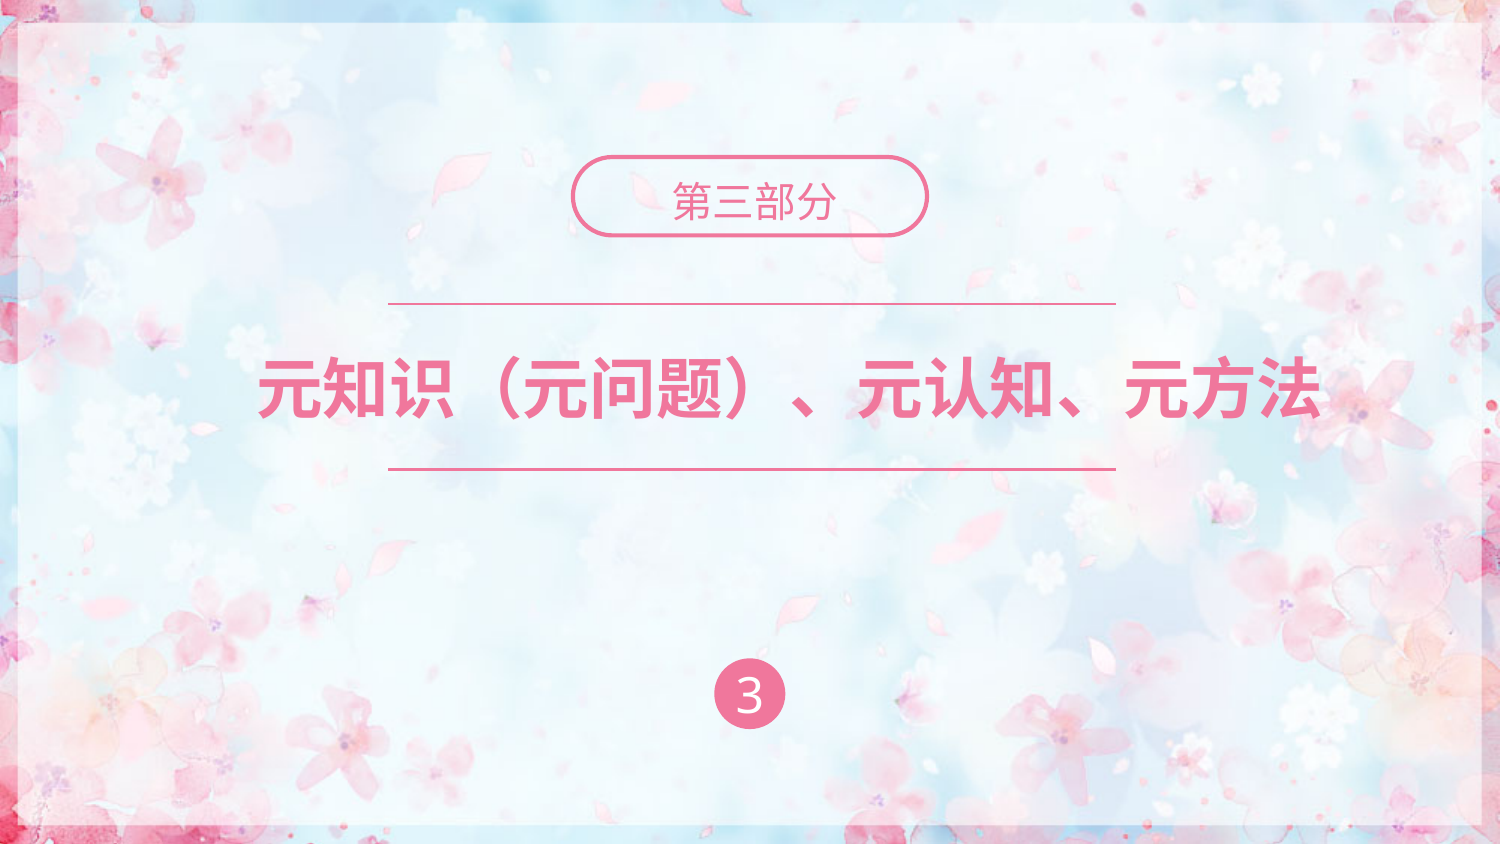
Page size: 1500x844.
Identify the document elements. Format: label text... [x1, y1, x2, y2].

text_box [714, 655, 786, 732]
picture [0, 0, 1500, 844]
text_box 元知识（元问题）、元认知、元方法 [248, 339, 1332, 435]
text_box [572, 156, 928, 242]
